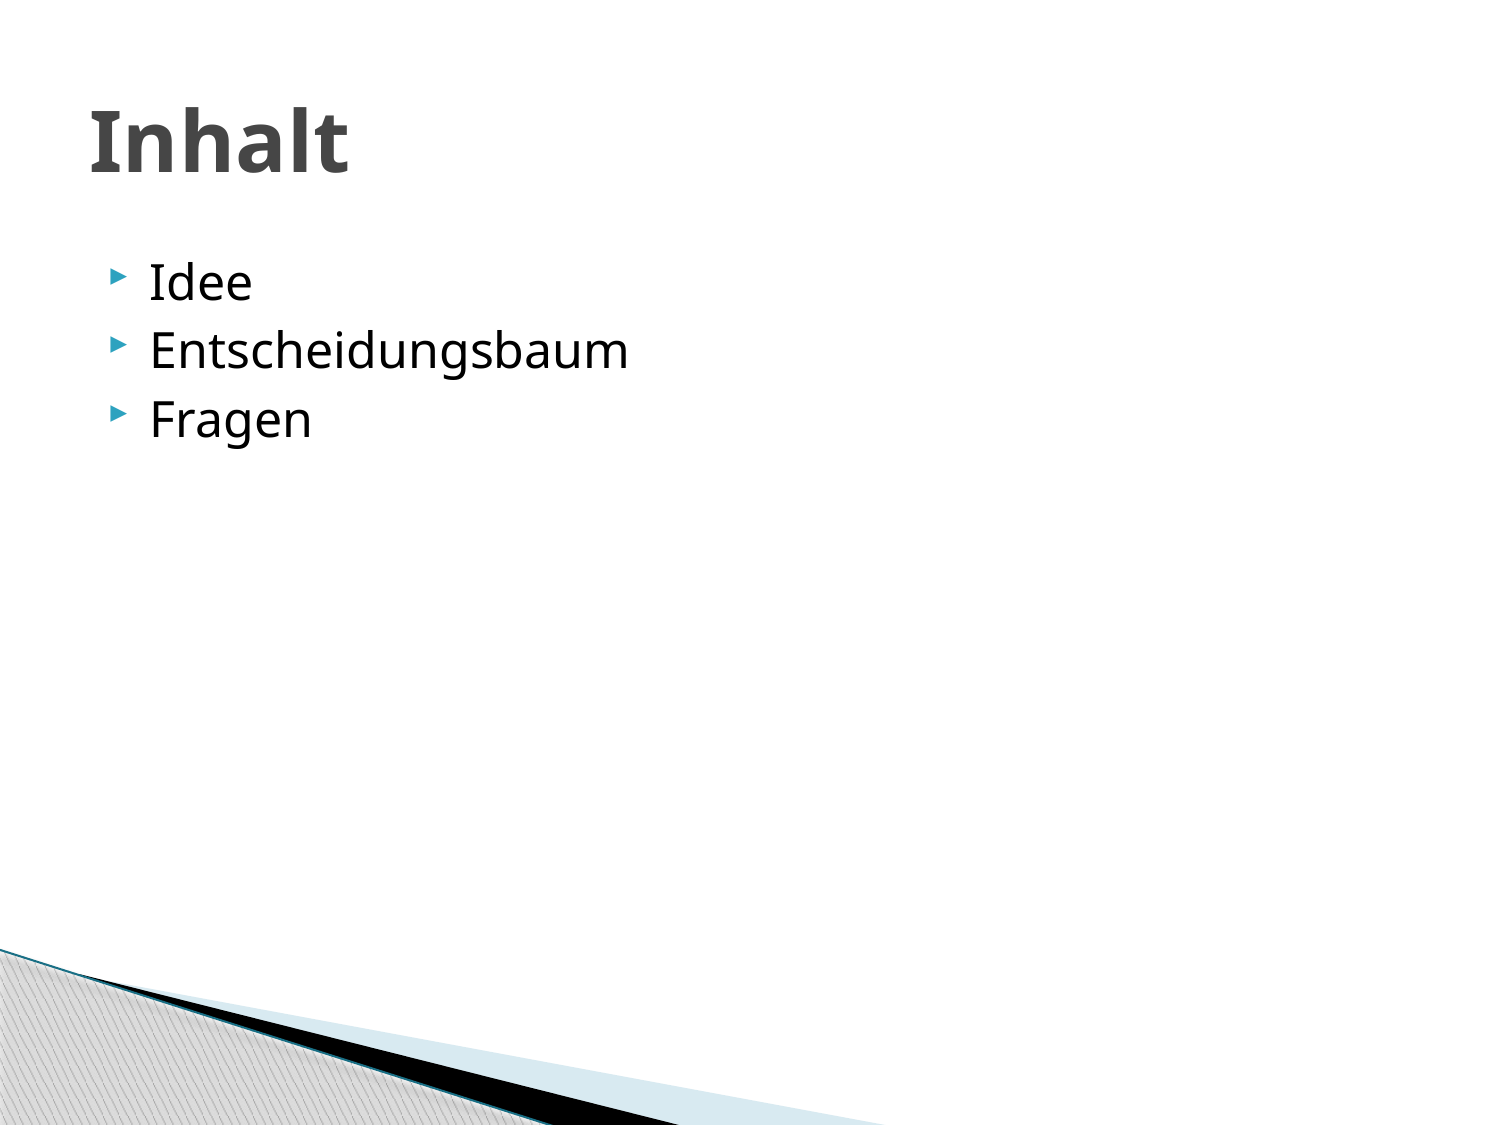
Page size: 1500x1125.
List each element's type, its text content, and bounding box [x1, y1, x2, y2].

title Inhalt [75, 45, 1425, 233]
list Idee Entscheidungsbaum Fragen [75, 243, 1425, 986]
